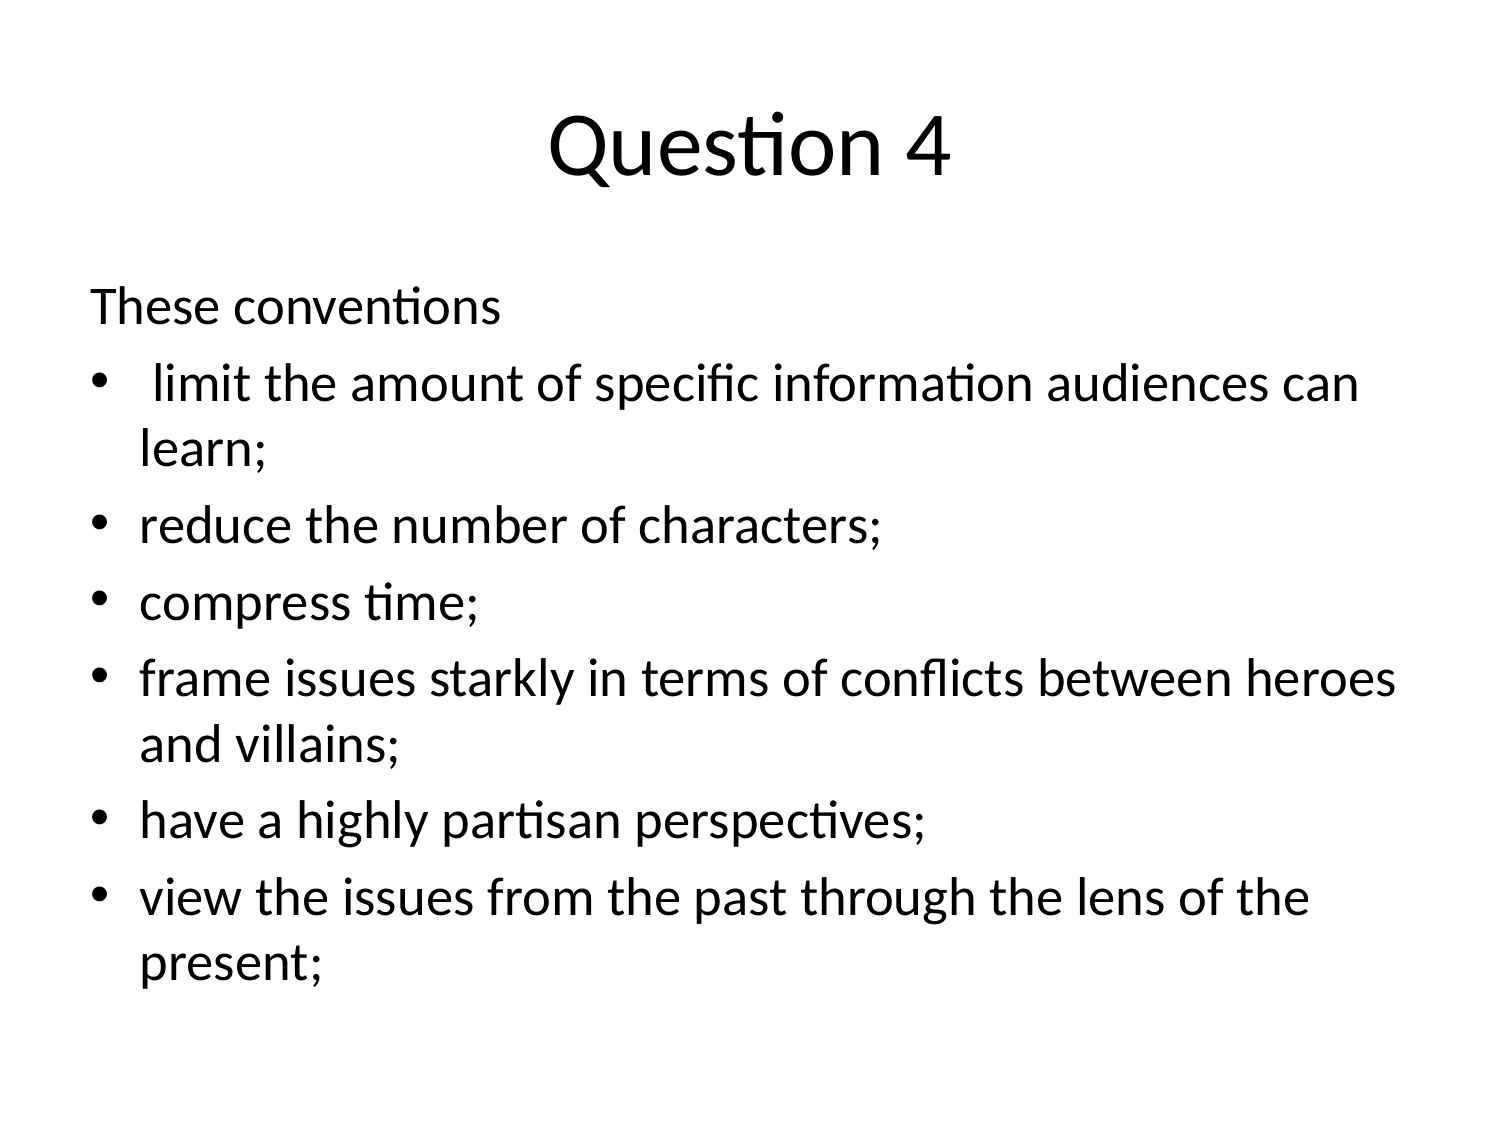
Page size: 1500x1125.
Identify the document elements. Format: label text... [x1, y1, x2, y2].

list These conventions limit the amount of specific information audiences can learn; reduce the number of characters; compress time; frame issues starkly in terms of conflicts between heroes and villains; have a highly partisan perspectives; view the issues from the past through the lens of the present; [75, 262, 1425, 1005]
title Question 4 [75, 45, 1425, 233]
